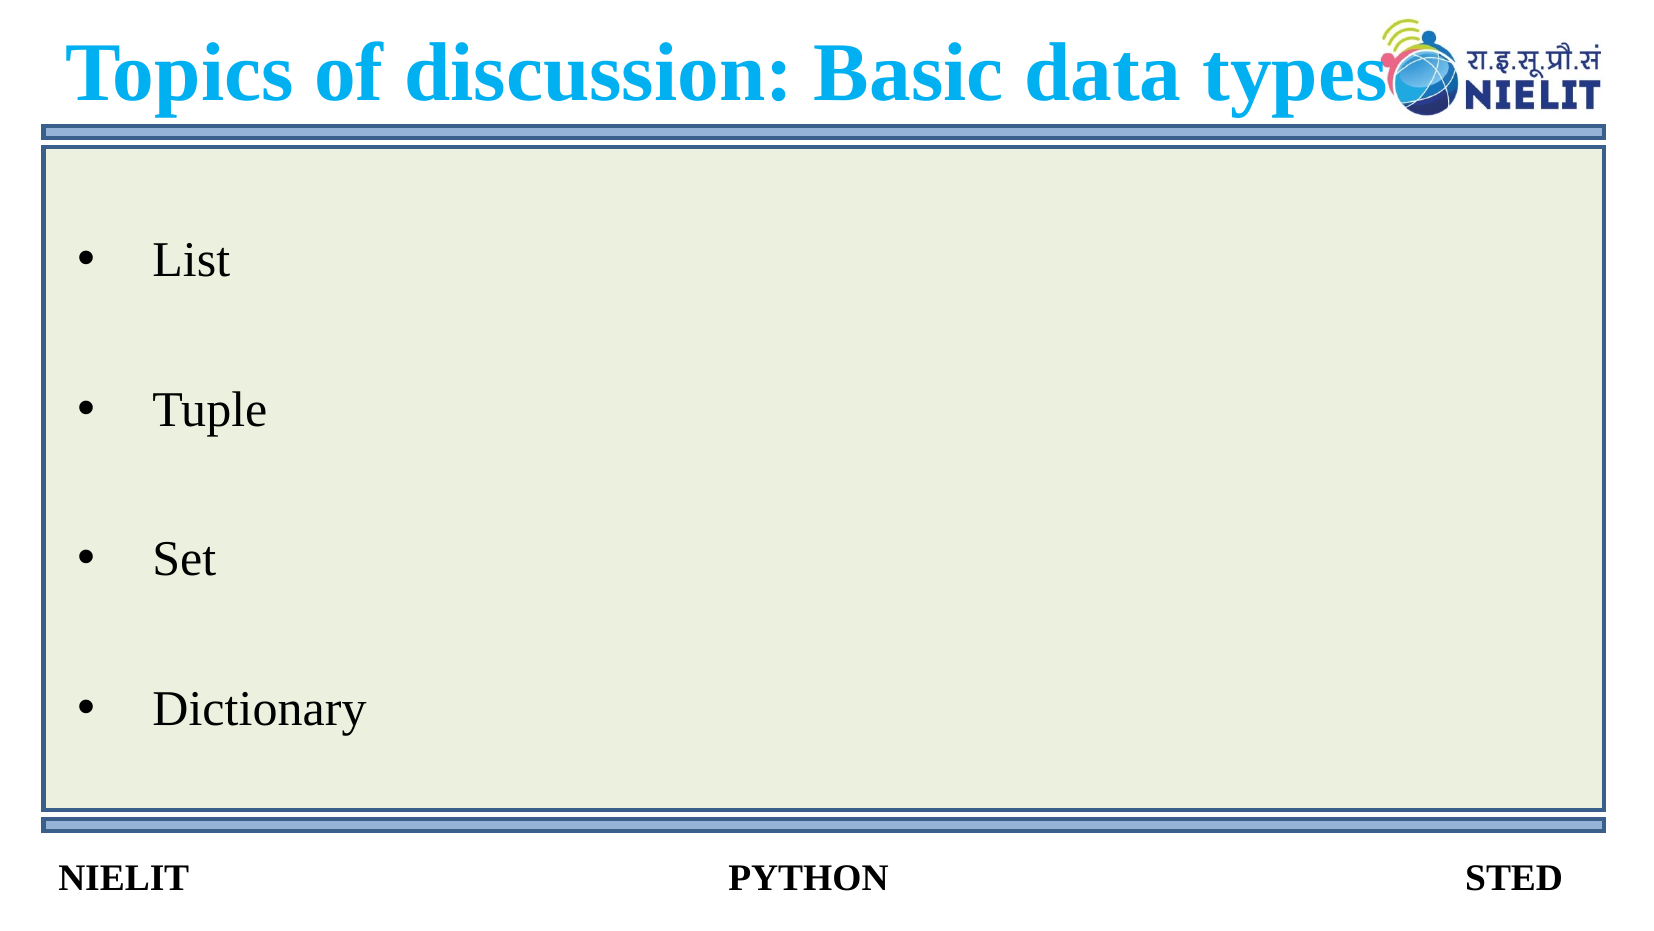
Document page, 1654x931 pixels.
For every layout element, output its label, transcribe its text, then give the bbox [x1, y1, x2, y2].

text_box [41, 124, 1606, 140]
text_box NIELIT PYTHON STED [43, 845, 1604, 903]
text_box [41, 145, 1606, 812]
text_box Topics of discussion: Basic data types [50, 9, 1404, 125]
picture [1373, 14, 1605, 118]
text_box [41, 817, 1606, 833]
text_box List Tuple Set Dictionary [62, 145, 1273, 804]
